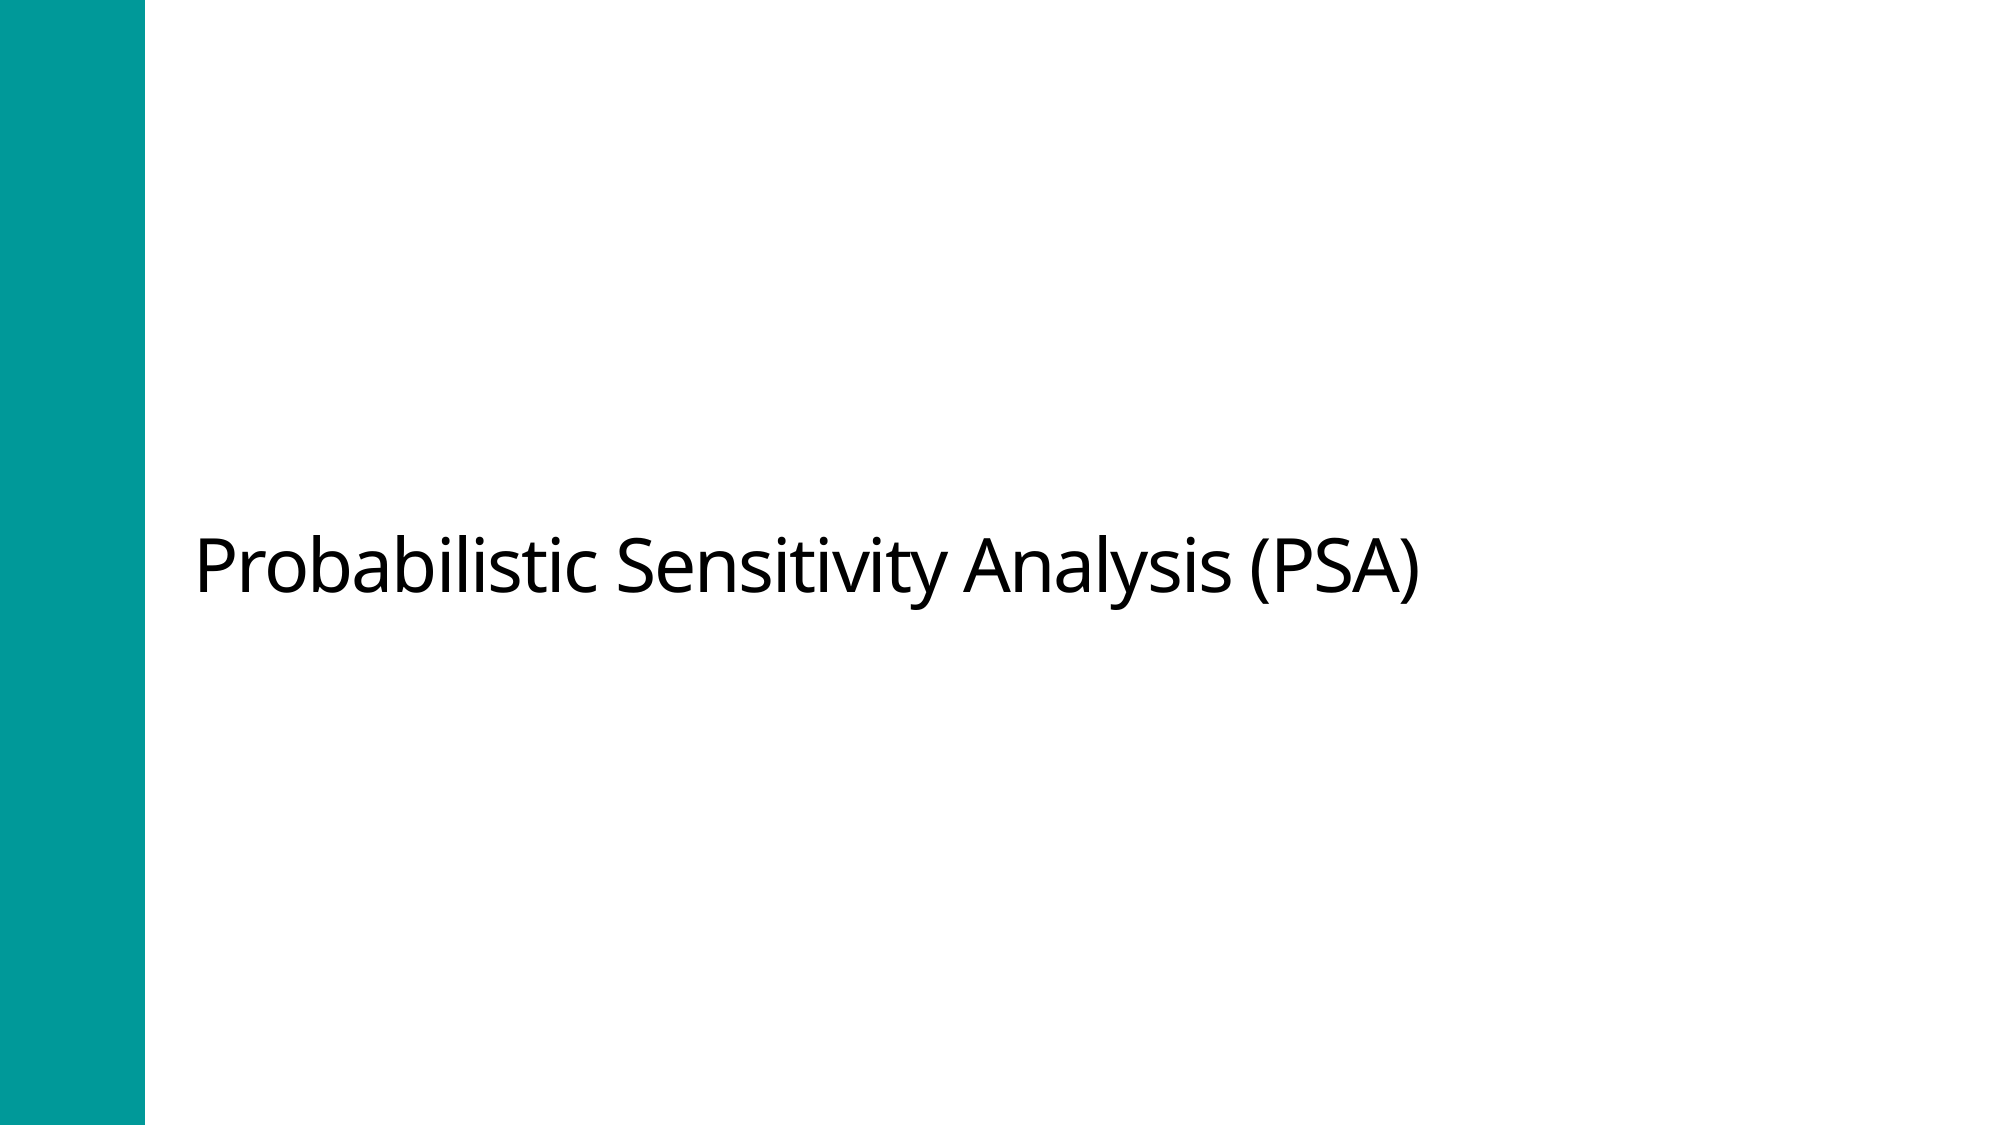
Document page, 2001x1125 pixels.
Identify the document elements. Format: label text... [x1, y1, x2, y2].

title Probabilistic Sensitivity Analysis (PSA) [163, 468, 1452, 657]
